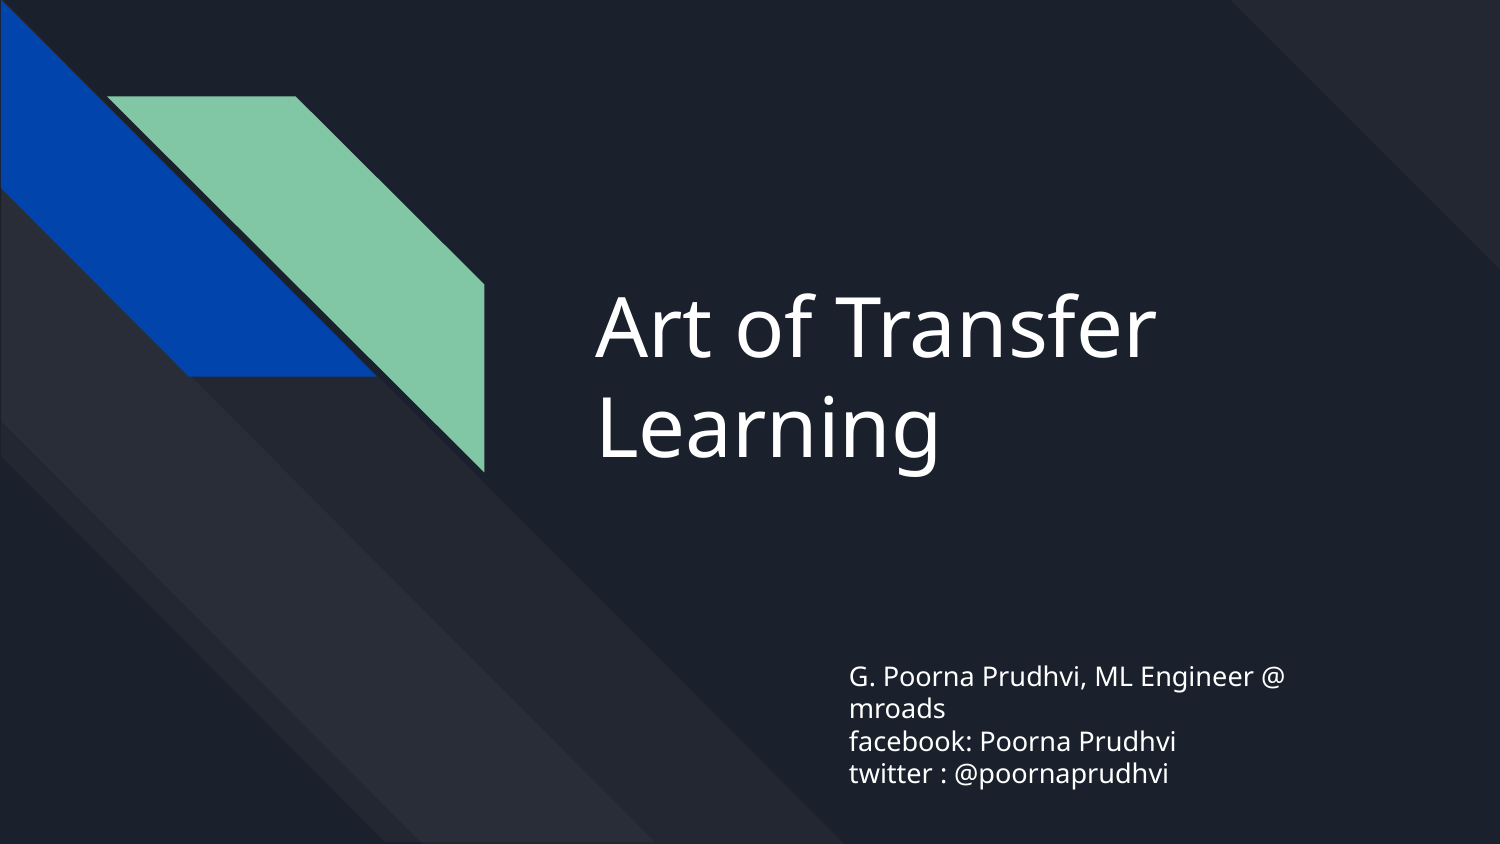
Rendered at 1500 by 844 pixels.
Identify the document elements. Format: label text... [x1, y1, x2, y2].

title Art of Transfer Learning [580, 258, 1404, 518]
subtitle G. Poorna Prudhvi, ML Engineer @ mroads facebook: Poorna Prudhvi twitter : @poornaprudhvi [833, 643, 1404, 727]
